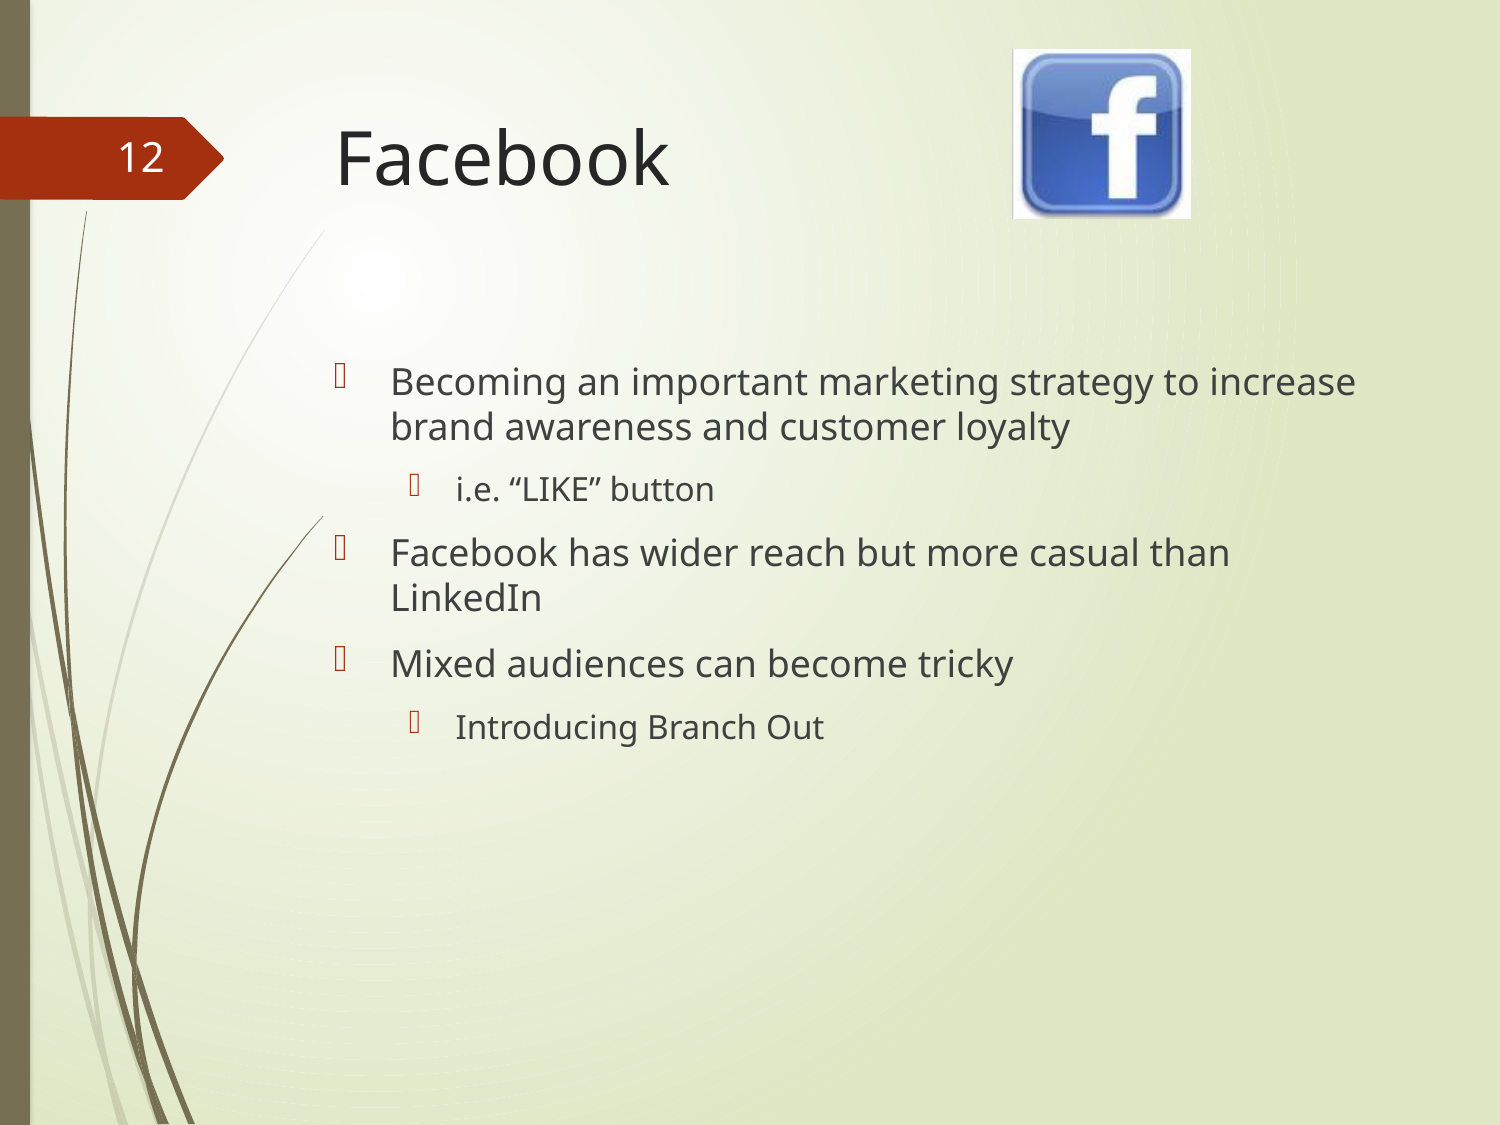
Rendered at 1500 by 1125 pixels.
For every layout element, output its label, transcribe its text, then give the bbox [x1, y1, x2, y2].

picture [1012, 49, 1191, 219]
list Becoming an important marketing strategy to increase brand awareness and customer loyalty i.e. “LIKE” button Facebook has wider reach but more casual than LinkedIn Mixed audiences can become tricky Introducing Branch Out [318, 350, 1400, 970]
slide_number 12 [83, 129, 180, 190]
title Facebook [319, 102, 1400, 313]
